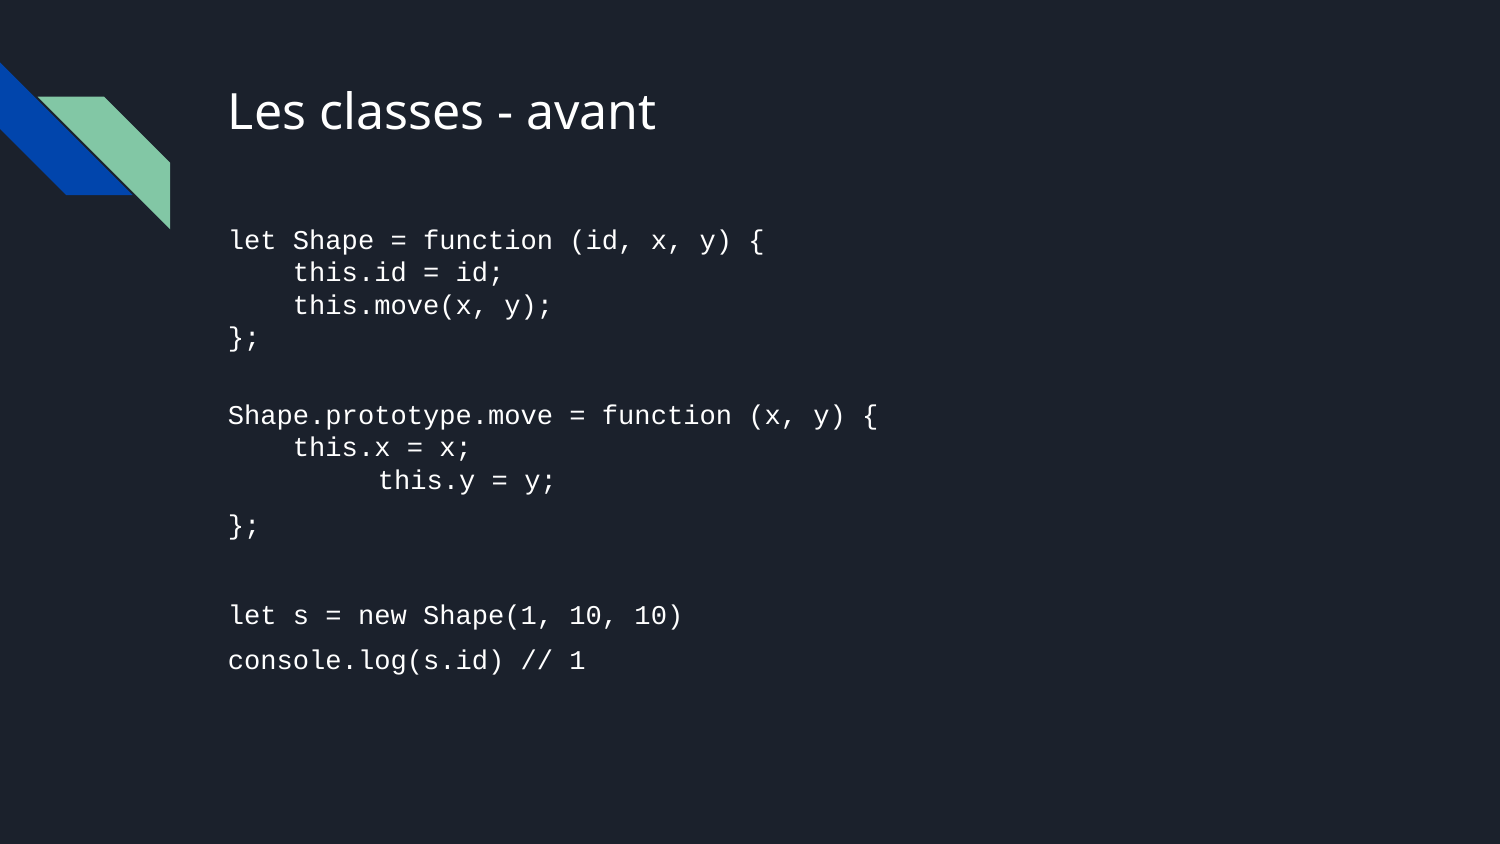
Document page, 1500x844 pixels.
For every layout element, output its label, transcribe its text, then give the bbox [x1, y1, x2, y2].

list let Shape = function (id, x, y) { this.id = id; this.move(x, y); }; Shape.prototype.move = function (x, y) { this.x = x; this.y = y; }; let s = new Shape(1, 10, 10) console.log(s.id) // 1 [212, 207, 1368, 812]
title Les classes - avant [212, 64, 1368, 207]
